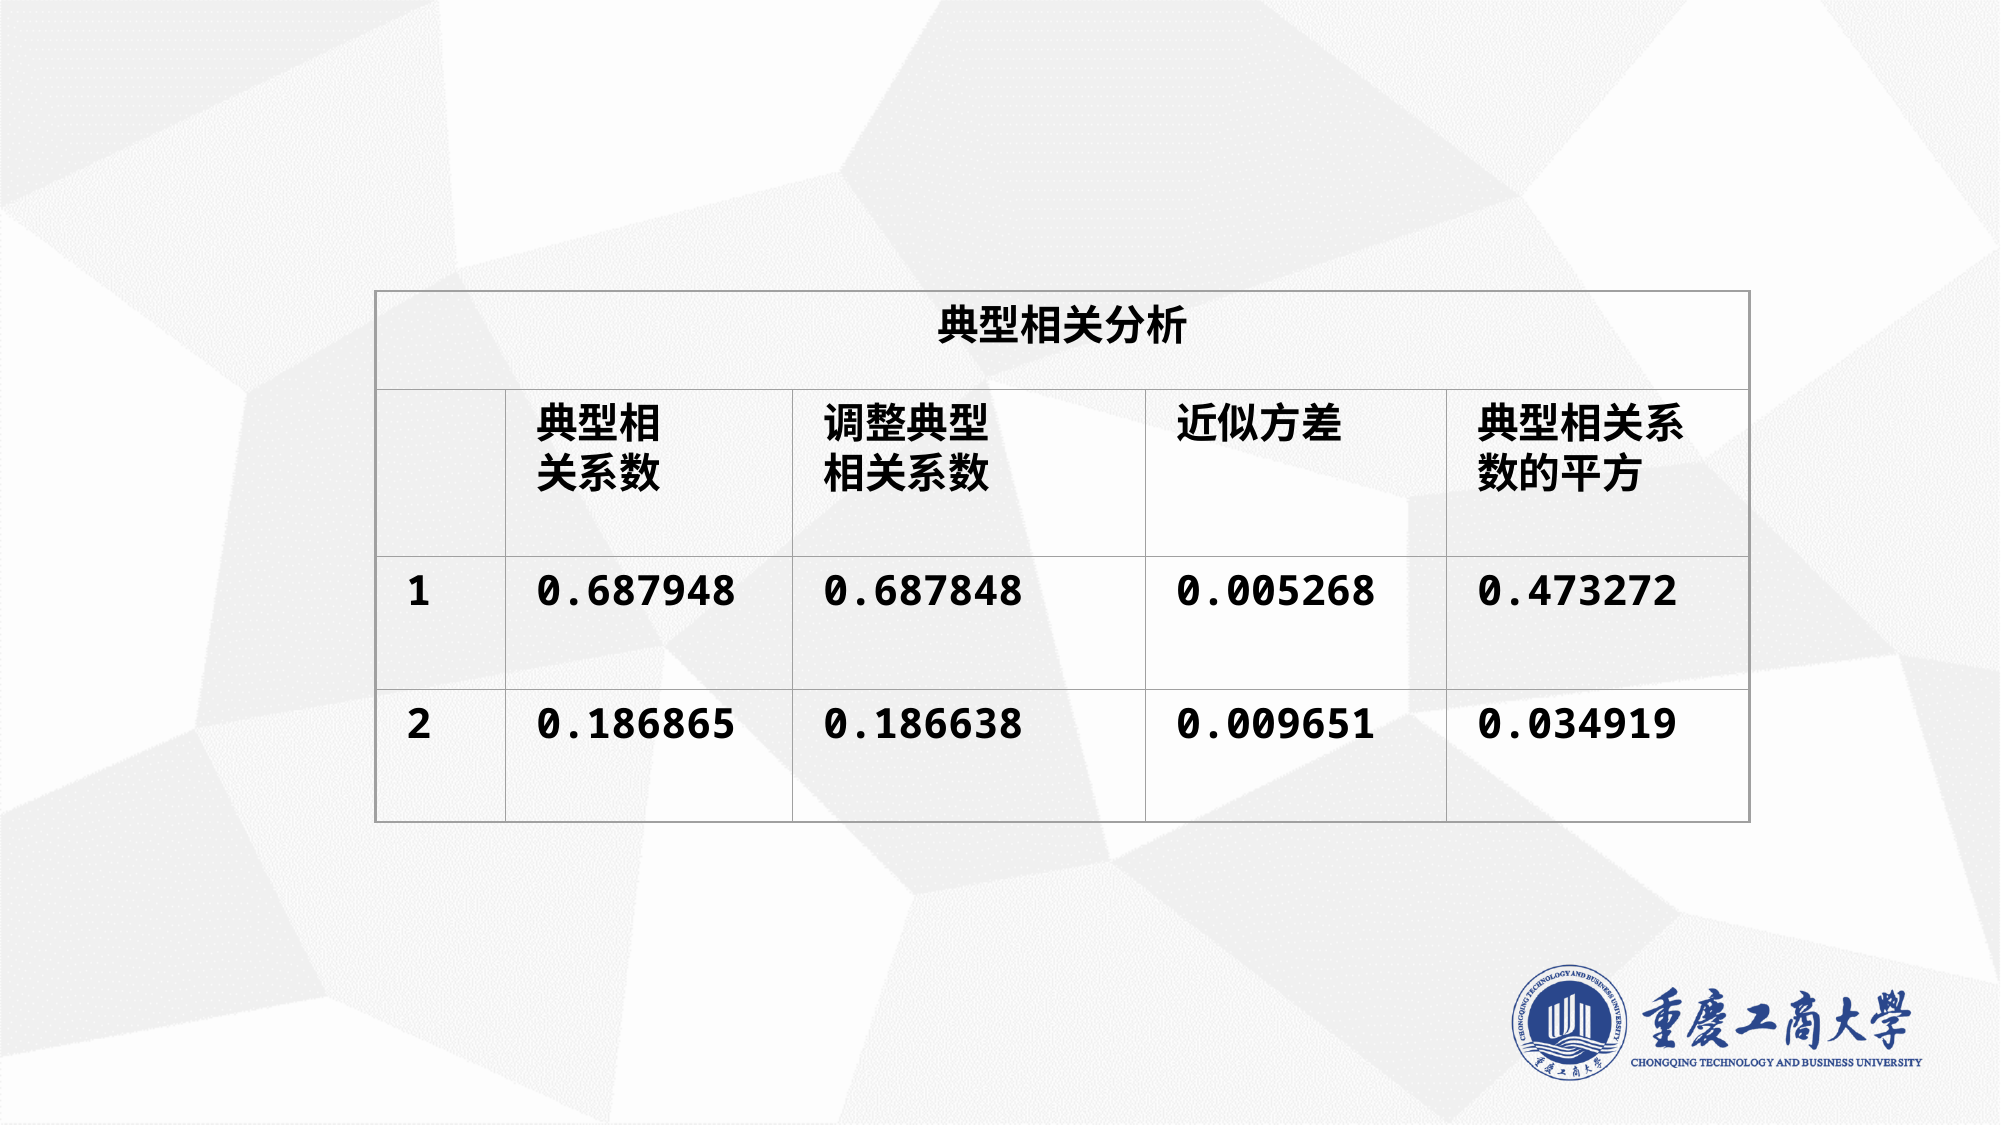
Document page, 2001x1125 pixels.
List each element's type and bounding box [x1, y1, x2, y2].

text_box [374, 290, 1750, 823]
picture [0, 0, 2001, 1125]
